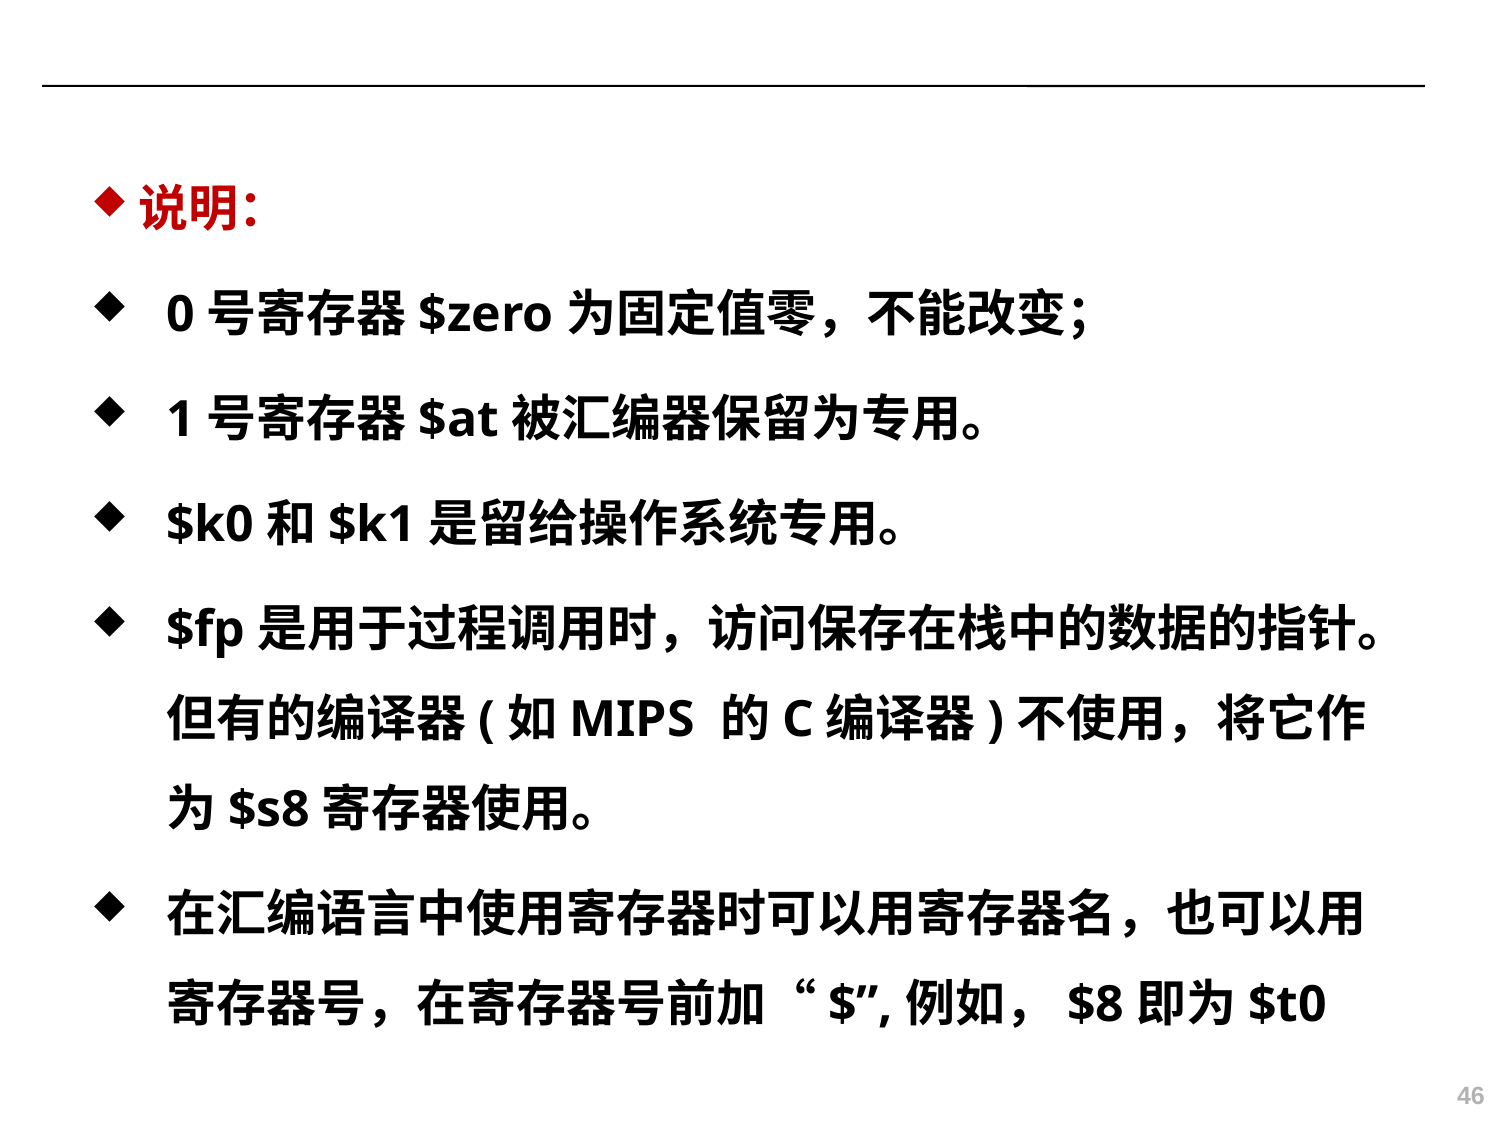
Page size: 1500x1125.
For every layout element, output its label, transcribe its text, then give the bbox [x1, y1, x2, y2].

slide_number 46 [1162, 1065, 1500, 1125]
list 说明： 0号寄存器$zero为固定值零，不能改变； 1号寄存器$at被汇编器保留为专用。 $k0和$k1是留给操作系统专用。 $fp是用于过程调用时，访问保存在栈中的数据的指针。但有的编译器(如MIPS 的C编译器)不使用，将它作为$s8寄存器使用。 在汇编语言中使用寄存器时可以用寄存器名，也可以用寄存器号，在寄存器号前加“$”,例如，$8即为$t0 [75, 138, 1425, 1041]
